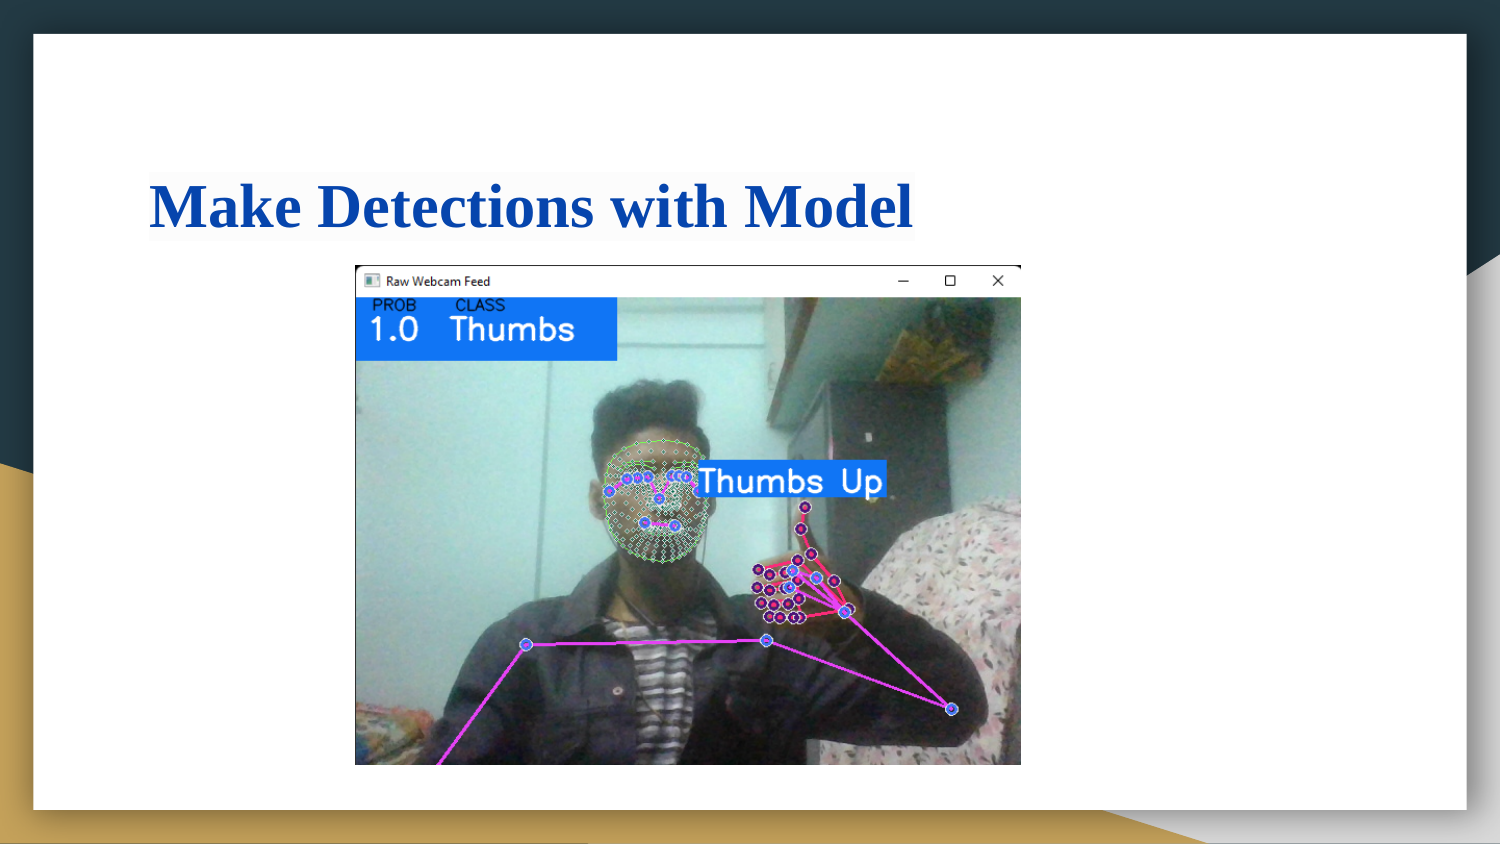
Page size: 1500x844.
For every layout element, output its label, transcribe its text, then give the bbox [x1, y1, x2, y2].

title Make Detections with Model [134, 138, 1366, 296]
picture [355, 265, 1021, 765]
